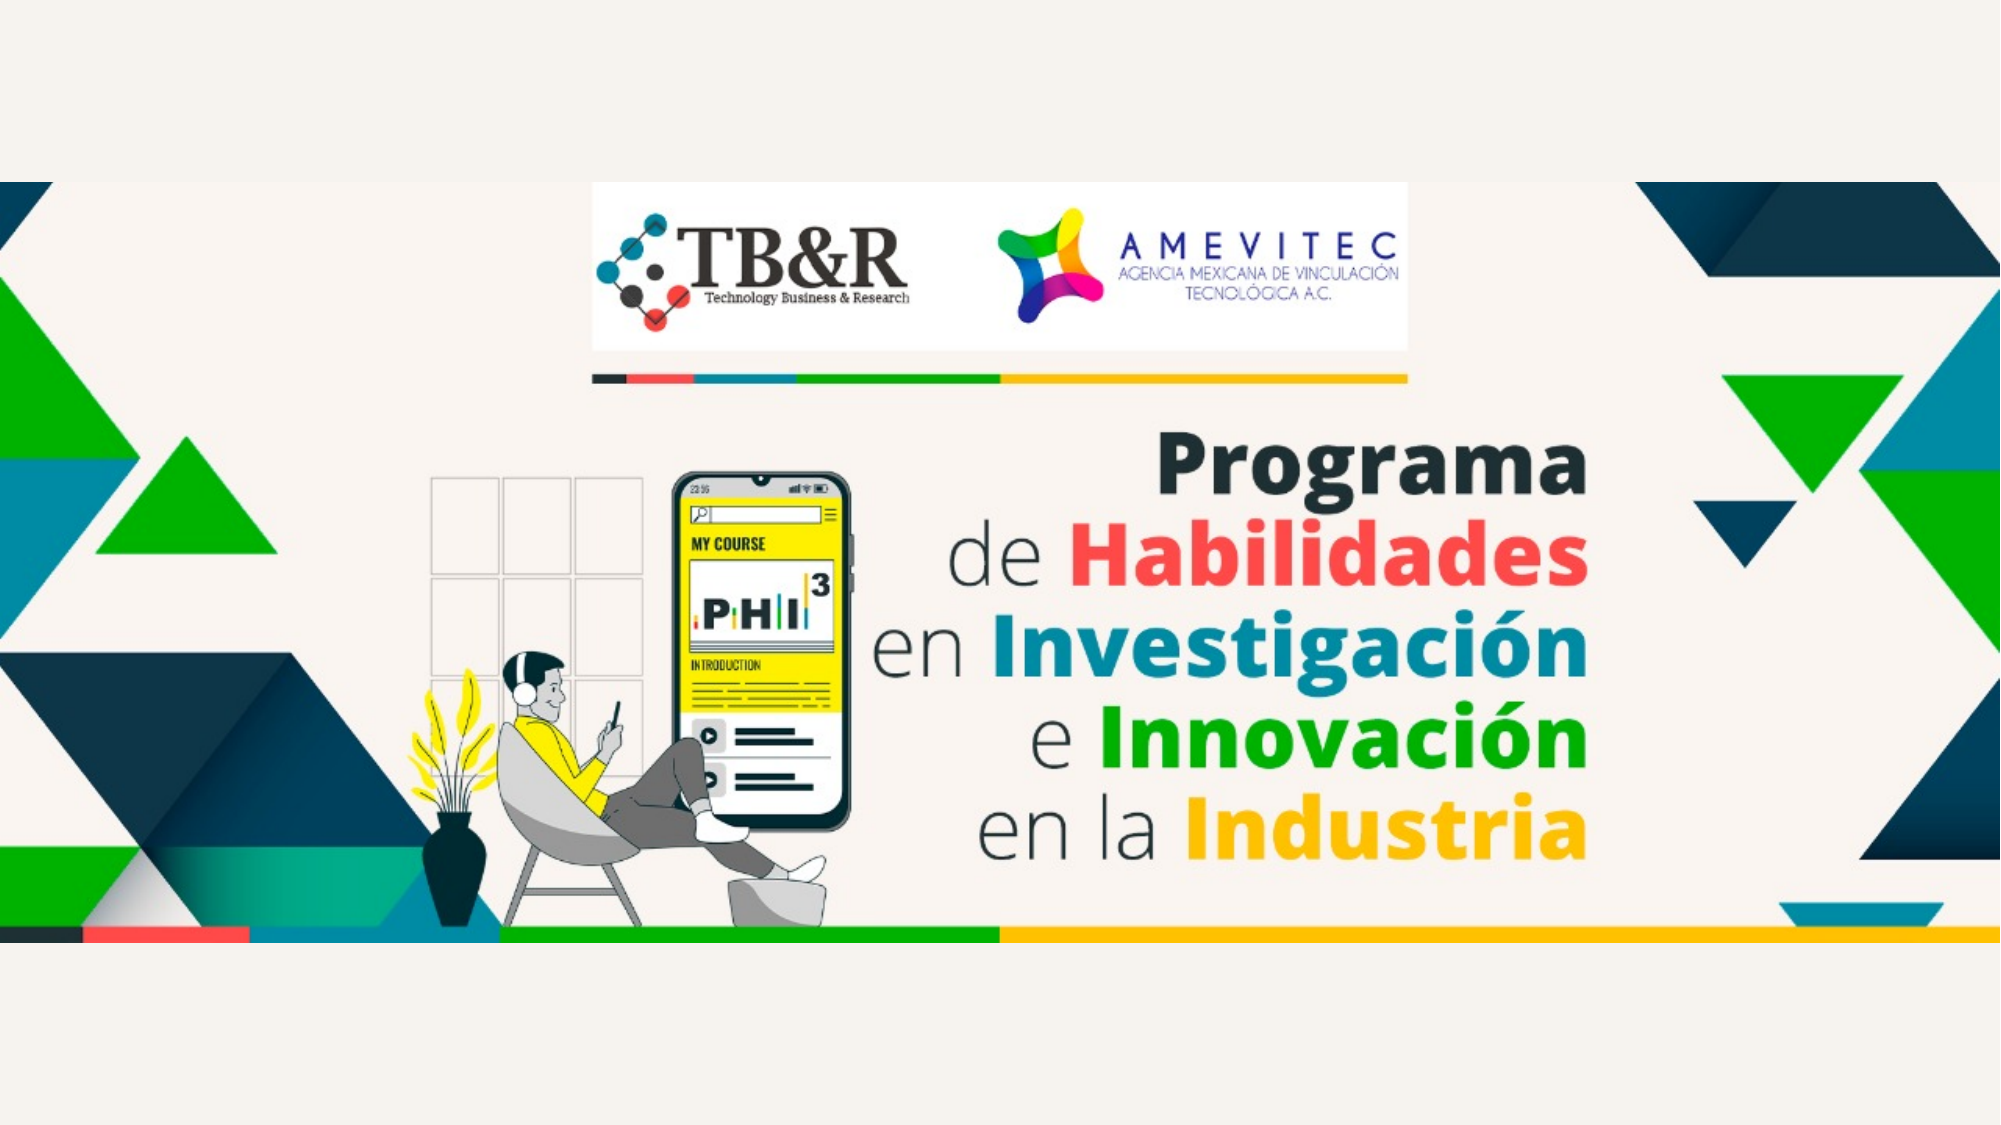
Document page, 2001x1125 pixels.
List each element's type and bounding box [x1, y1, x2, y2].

picture [1766, 182, 1773, 191]
picture [0, 182, 2000, 943]
